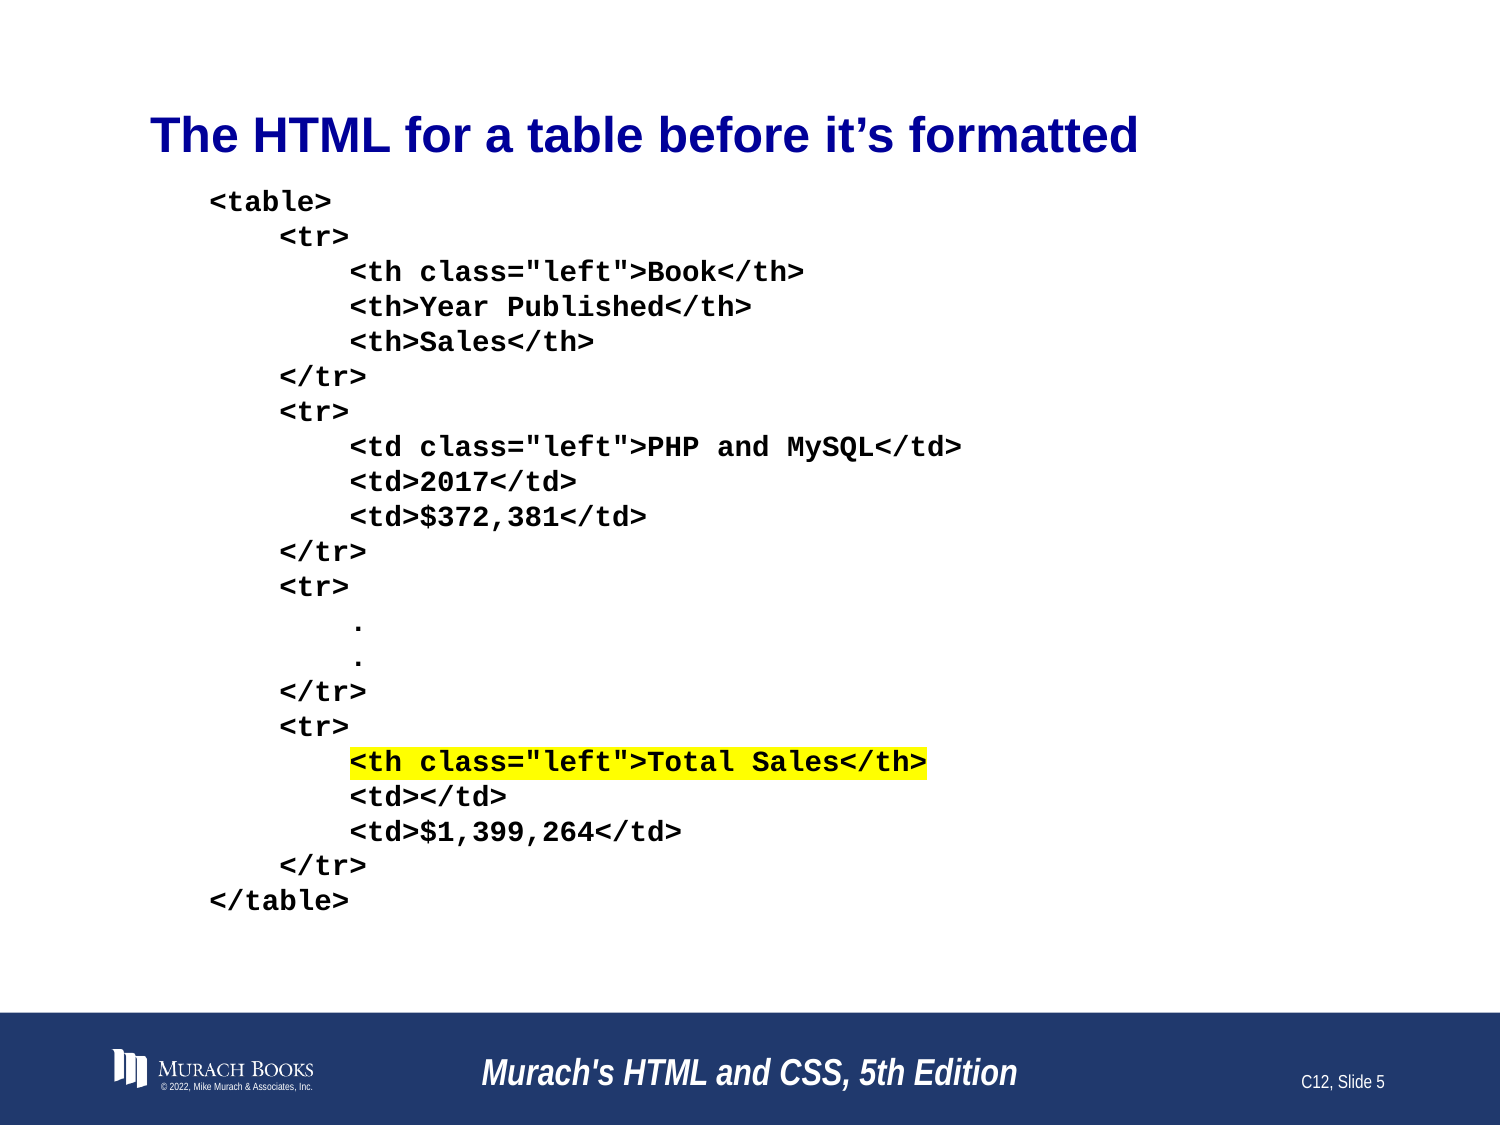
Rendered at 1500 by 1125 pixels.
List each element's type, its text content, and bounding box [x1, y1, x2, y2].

slide_number Murach's HTML and CSS, 5th Edition [463, 1025, 1050, 1100]
footer © 2022, Mike Murach & Associates, Inc. [12, 1025, 463, 1100]
slide_number C12, Slide 5 [1087, 1025, 1400, 1100]
title The HTML for a table before it’s formatted [150, 102, 1350, 164]
list <table> <tr> <th class="left">Book</th> <th>Year Published</th> <th>Sales</th> </tr> <tr> <td class="left">PHP and MySQL</td> <td>2017</td> <td>$372,381</td> </tr> <tr> . . </tr> <tr> <th class="left">Total Sales</th> <td></td> <td>$1,399,264</td> </tr> </table> [137, 174, 1350, 975]
